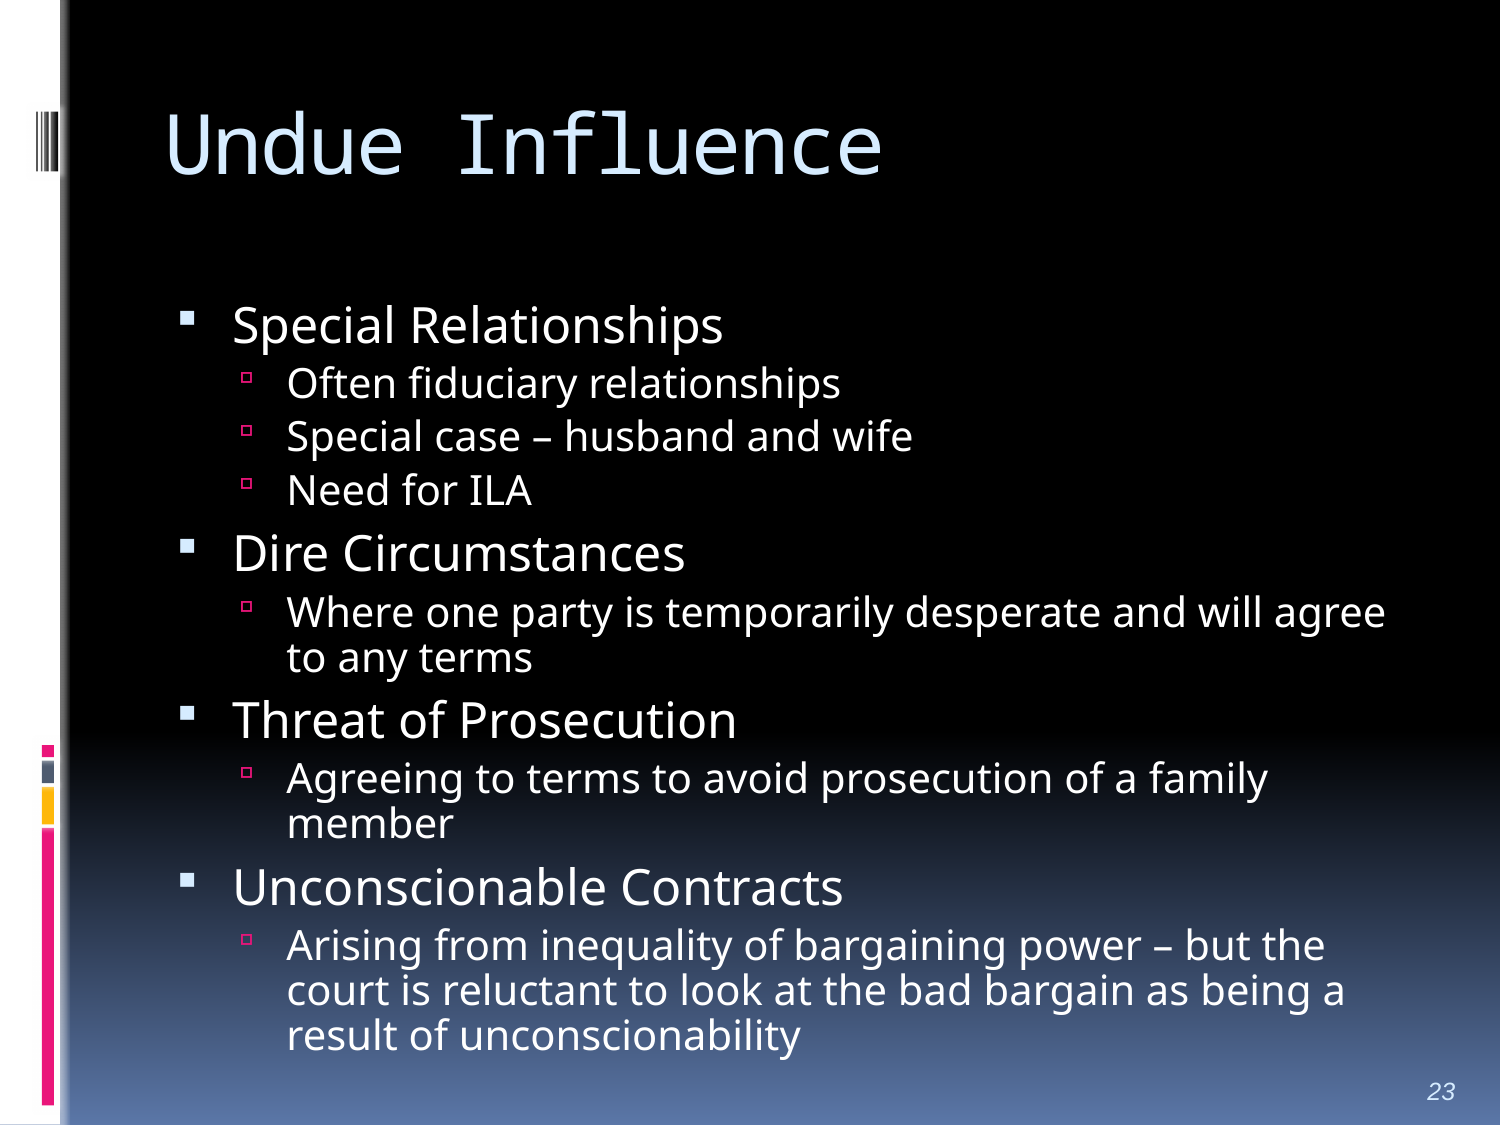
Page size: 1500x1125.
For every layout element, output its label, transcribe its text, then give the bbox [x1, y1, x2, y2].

list Special Relationships Often fiduciary relationships Special case – husband and wife Need for ILA Dire Circumstances Where one party is temporarily desperate and will agree to any terms Threat of Prosecution Agreeing to terms to avoid prosecution of a family member Unconscionable Contracts Arising from inequality of bargaining power – but the court is reluctant to look at the bad bargain as being a result of unconscionability [149, 292, 1426, 1043]
title Undue Influence [150, 84, 1425, 235]
slide_number 23 [1412, 1052, 1488, 1113]
